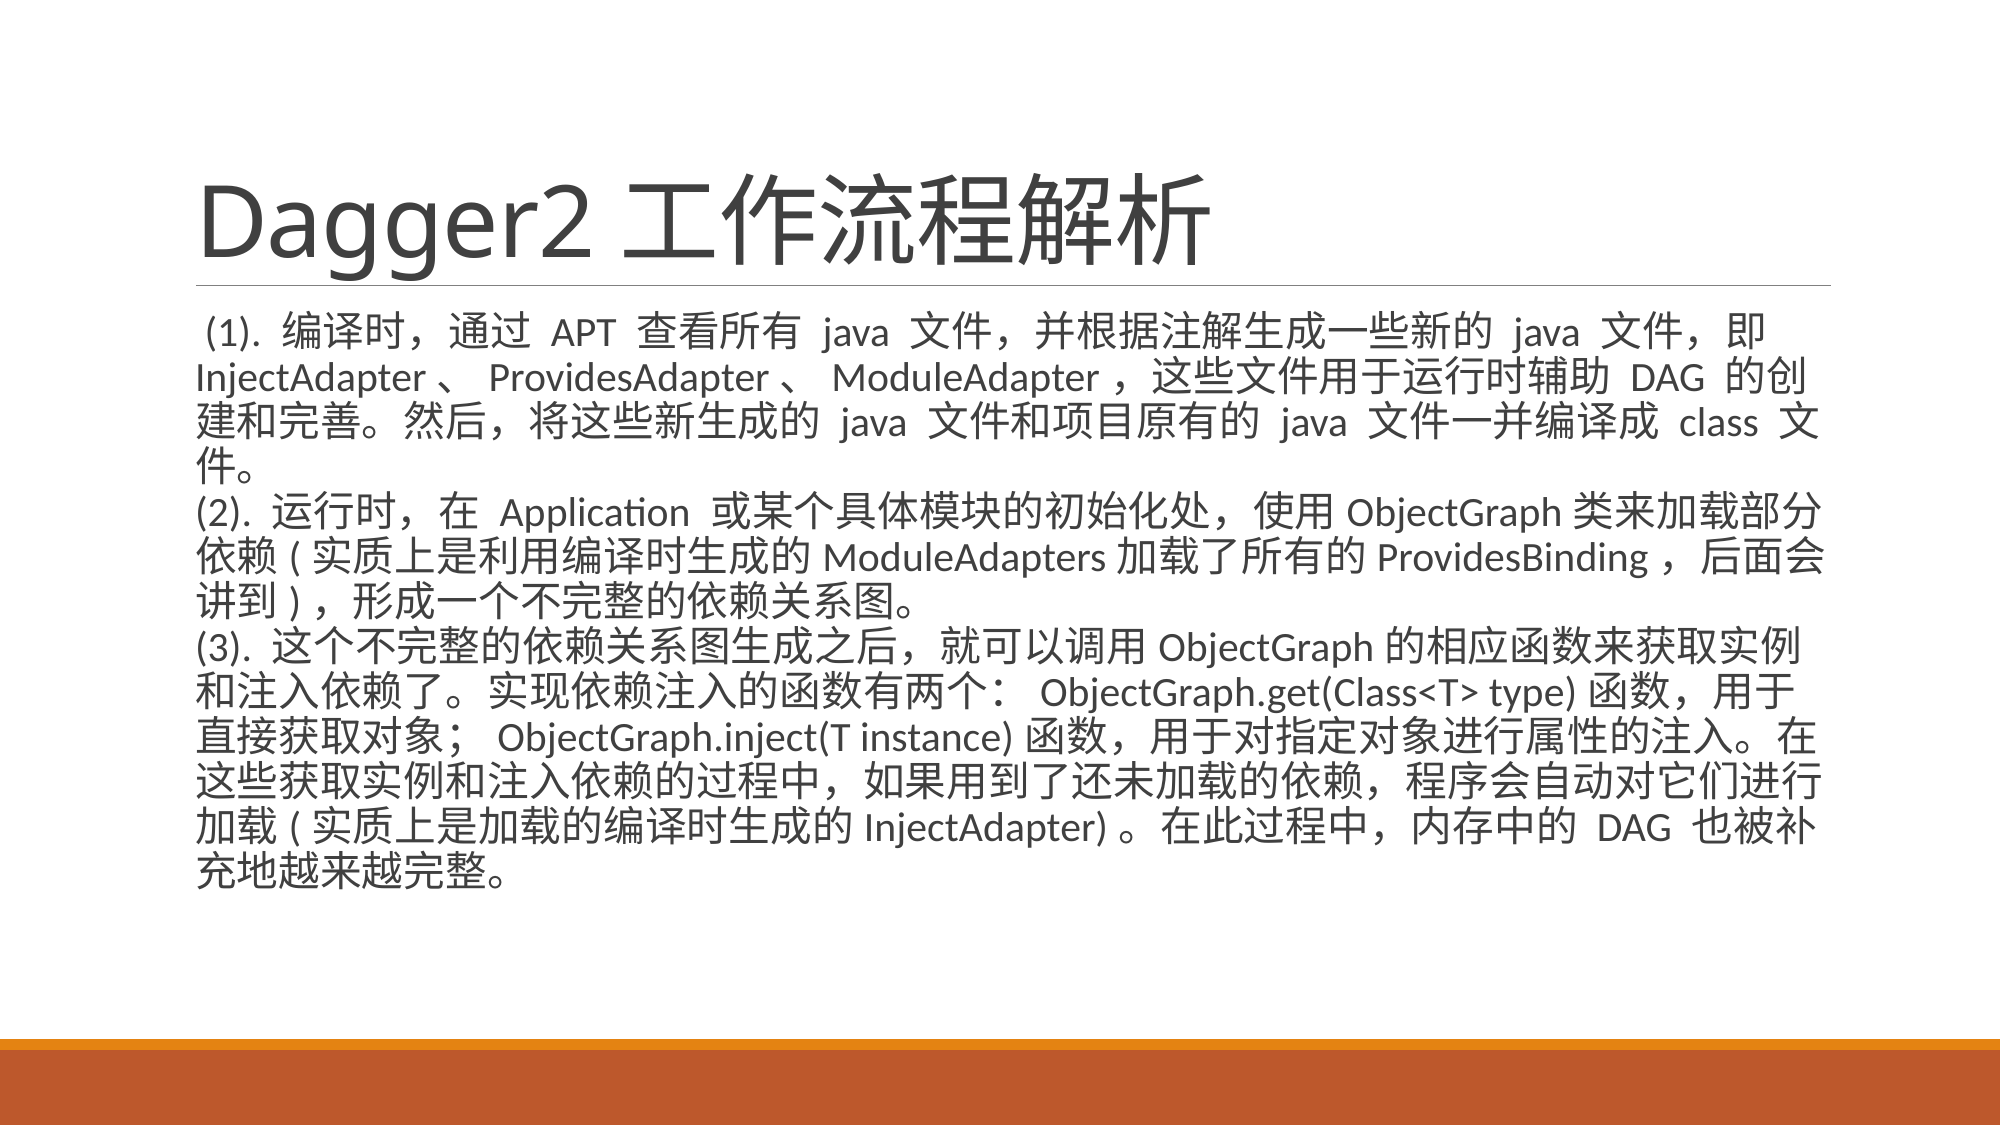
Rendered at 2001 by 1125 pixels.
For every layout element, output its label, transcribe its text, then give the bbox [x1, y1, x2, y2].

title Dagger2工作流程解析 [180, 47, 1830, 285]
list (1). 编译时，通过 APT 查看所有 java 文件，并根据注解生成一些新的 java 文件，即InjectAdapter、ProvidesAdapter、ModuleAdapter，这些文件用于运行时辅助 DAG 的创建和完善。然后，将这些新生成的 java 文件和项目原有的 java 文件一并编译成 class 文件。 (2). 运行时，在 Application 或某个具体模块的初始化处，使用ObjectGraph类来加载部分依赖(实质上是利用编译时生成的ModuleAdapters加载了所有的ProvidesBinding，后面会讲到)，形成一个不完整的依赖关系图。 (3). 这个不完整的依赖关系图生成之后，就可以调用ObjectGraph的相应函数来获取实例和注入依赖了。实现依赖注入的函数有两个：ObjectGraph.get(Class<T> type)函数，用于直接获取对象；ObjectGraph.inject(T instance)函数，用于对指定对象进行属性的注入。在这些获取实例和注入依赖的过程中，如果用到了还未加载的依赖，程序会自动对它们进行加载(实质上是加载的编译时生成的InjectAdapter)。在此过程中，内存中的 DAG 也被补充地越来越完整。 [180, 302, 1830, 963]
